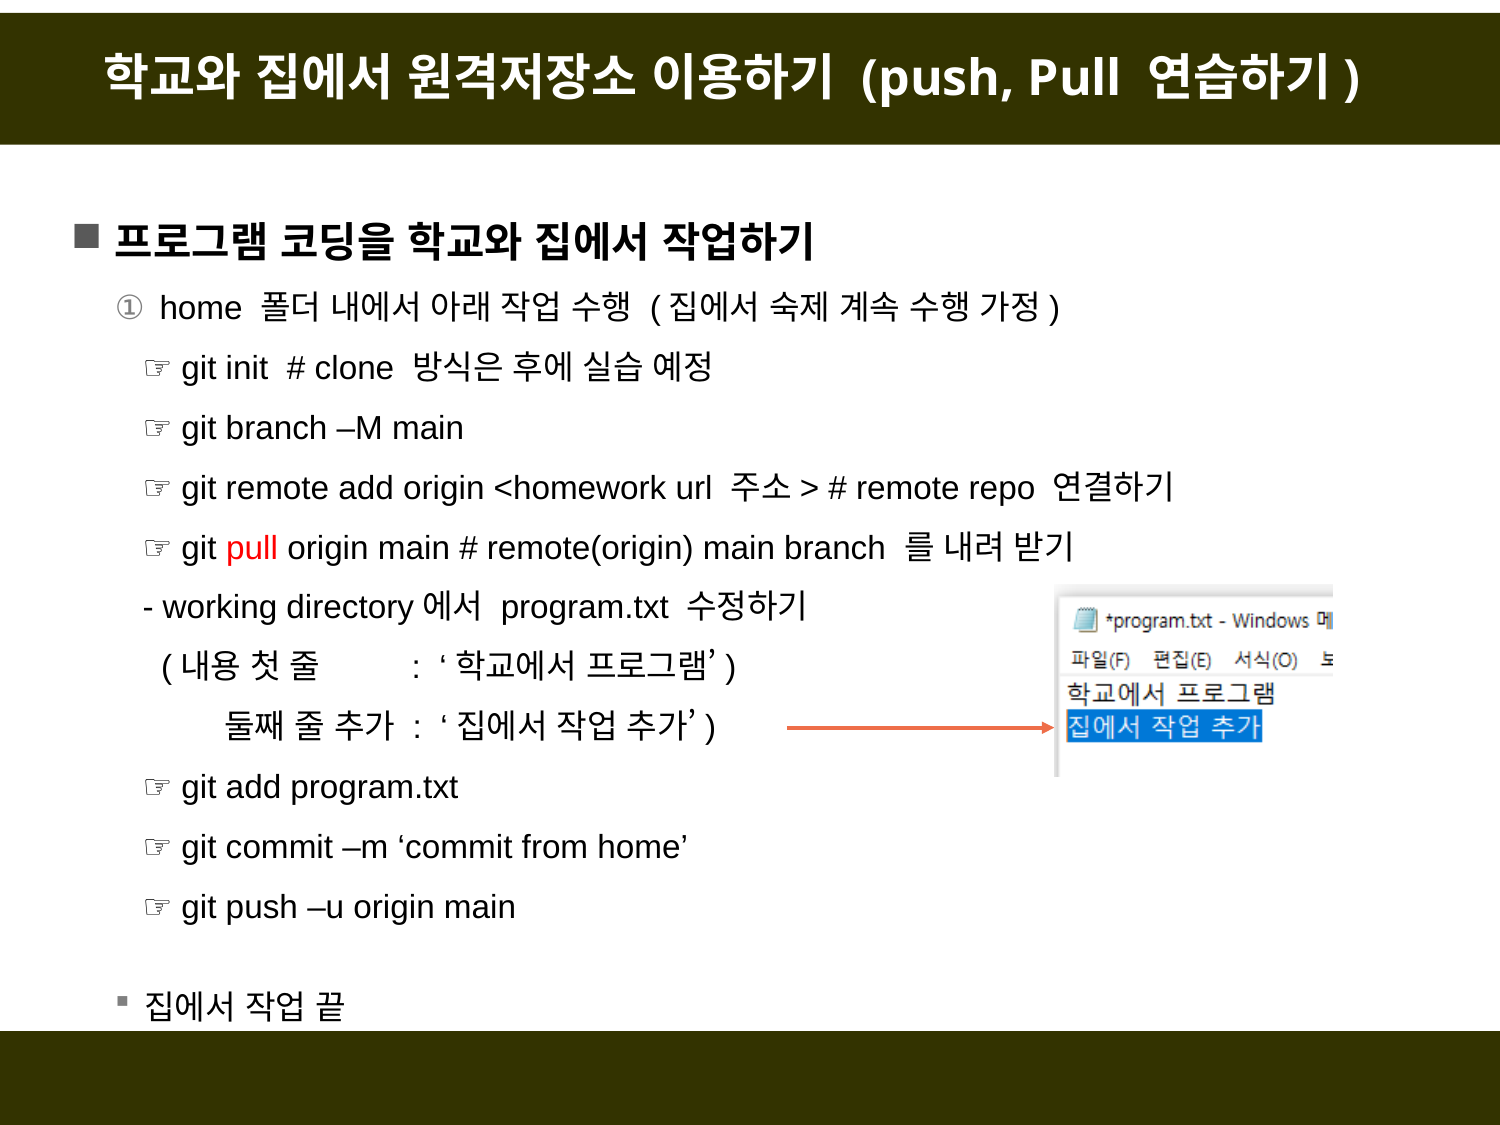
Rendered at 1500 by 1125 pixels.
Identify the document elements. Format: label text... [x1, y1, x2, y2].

picture [1054, 584, 1333, 777]
title 학교와 집에서 원격저장소 이용하기 (push, Pull 연습하기) [88, 31, 1422, 126]
text_box 프로그램 코딩을 학교와 집에서 작업하기 home 폴더 내에서 아래 작업 수행 (집에서 숙제 계속 수행 가정) ☞ git init # clone 방식은 후에 실습 예정 ☞ git branch –M main ☞ git remote add origin <homework url 주소> # remote repo 연결하기 ☞ git pull origin main # remote(origin) main branch 를 내려 받기 - working directory에서 program.txt 수정하기 (내용 첫 줄 : ‘학교에서 프로그램’) 둘째 줄 추가 : ‘집에서 작업 추가’) ☞ git add program.txt ☞ git commit –m ‘commit from home’ ☞ git push –u origin main 집에서 작업 끝 [56, 183, 1474, 1020]
